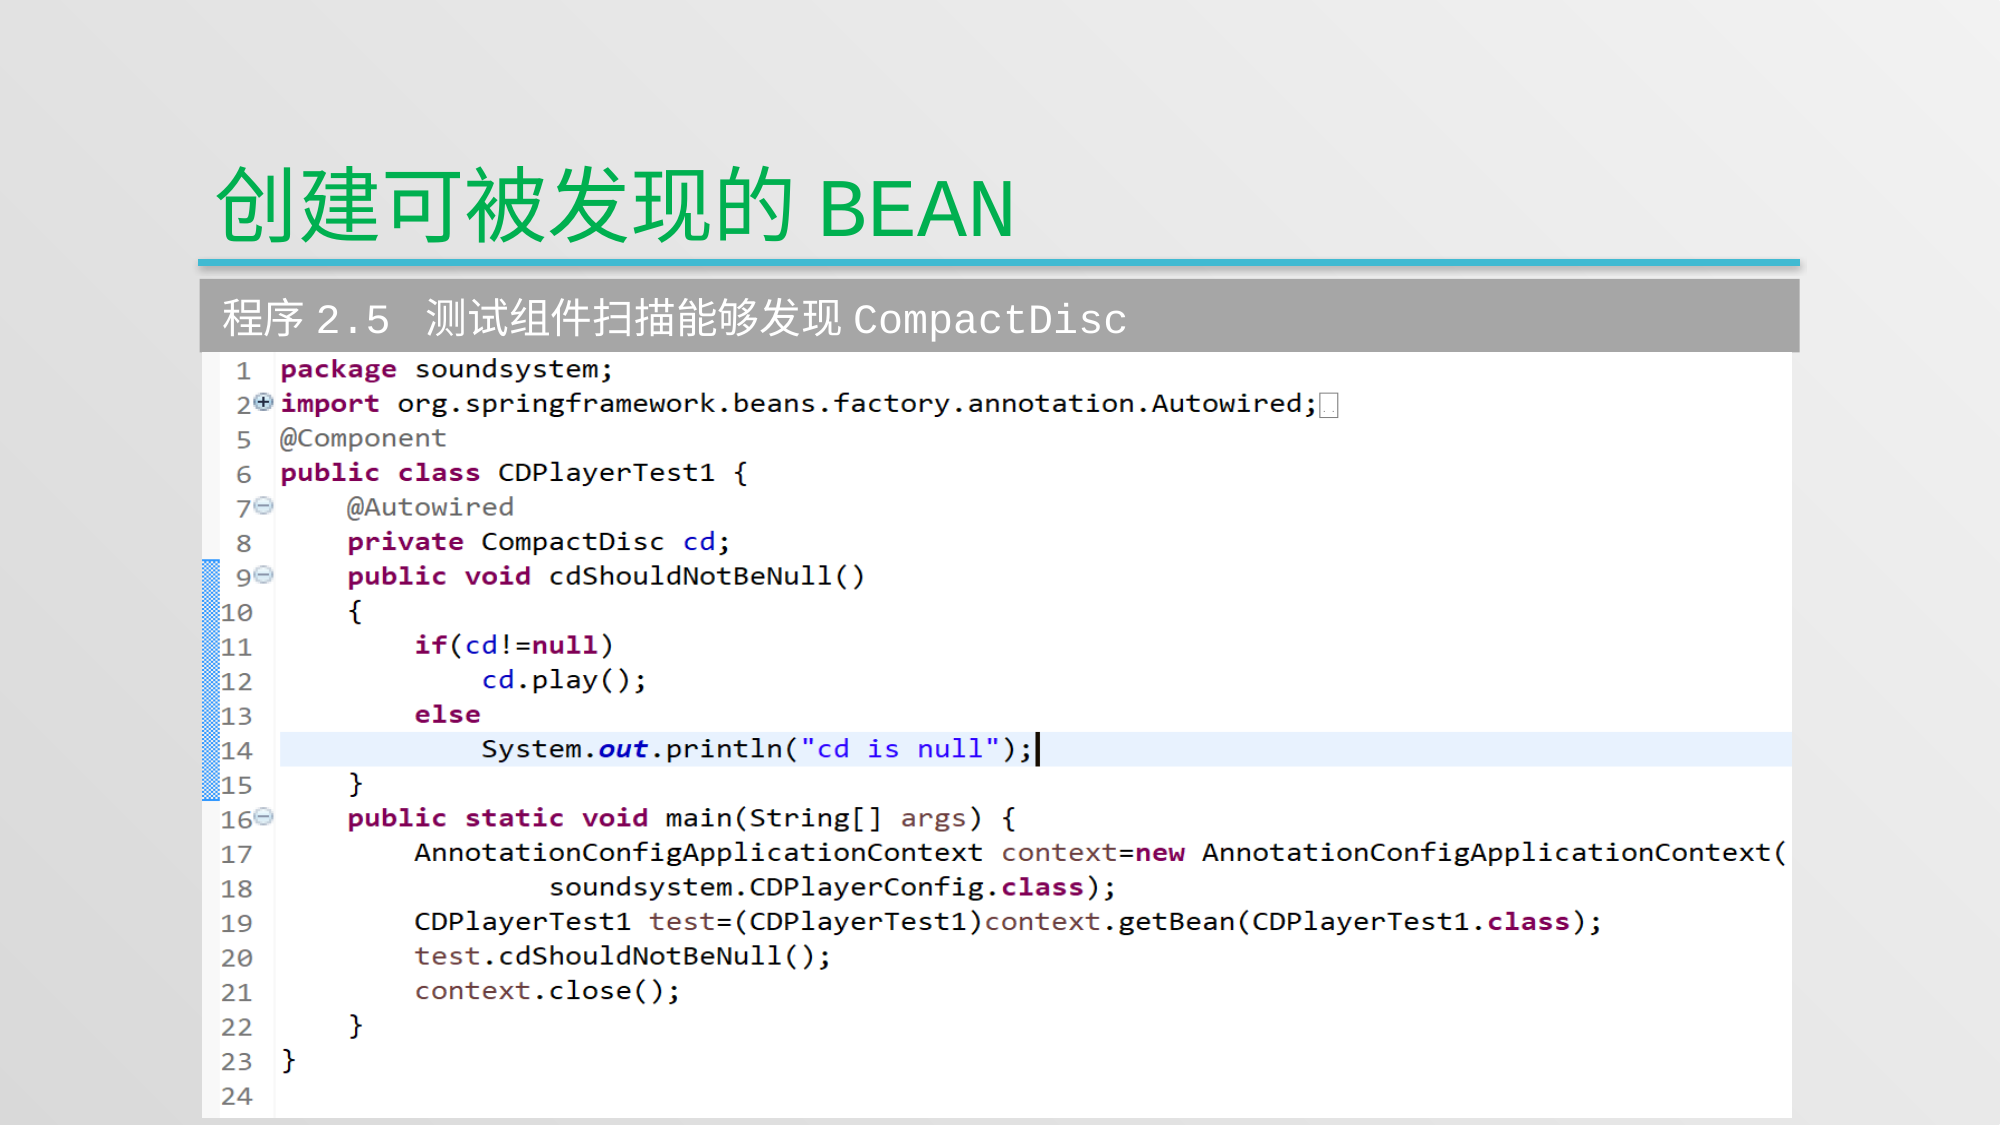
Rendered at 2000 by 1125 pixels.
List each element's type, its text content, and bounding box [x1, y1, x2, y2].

title 创建可被发现的bean [199, 45, 1800, 263]
list 程序2.5 测试组件扫描能够发现CompactDisc [199, 278, 1800, 353]
picture [201, 352, 1792, 1118]
